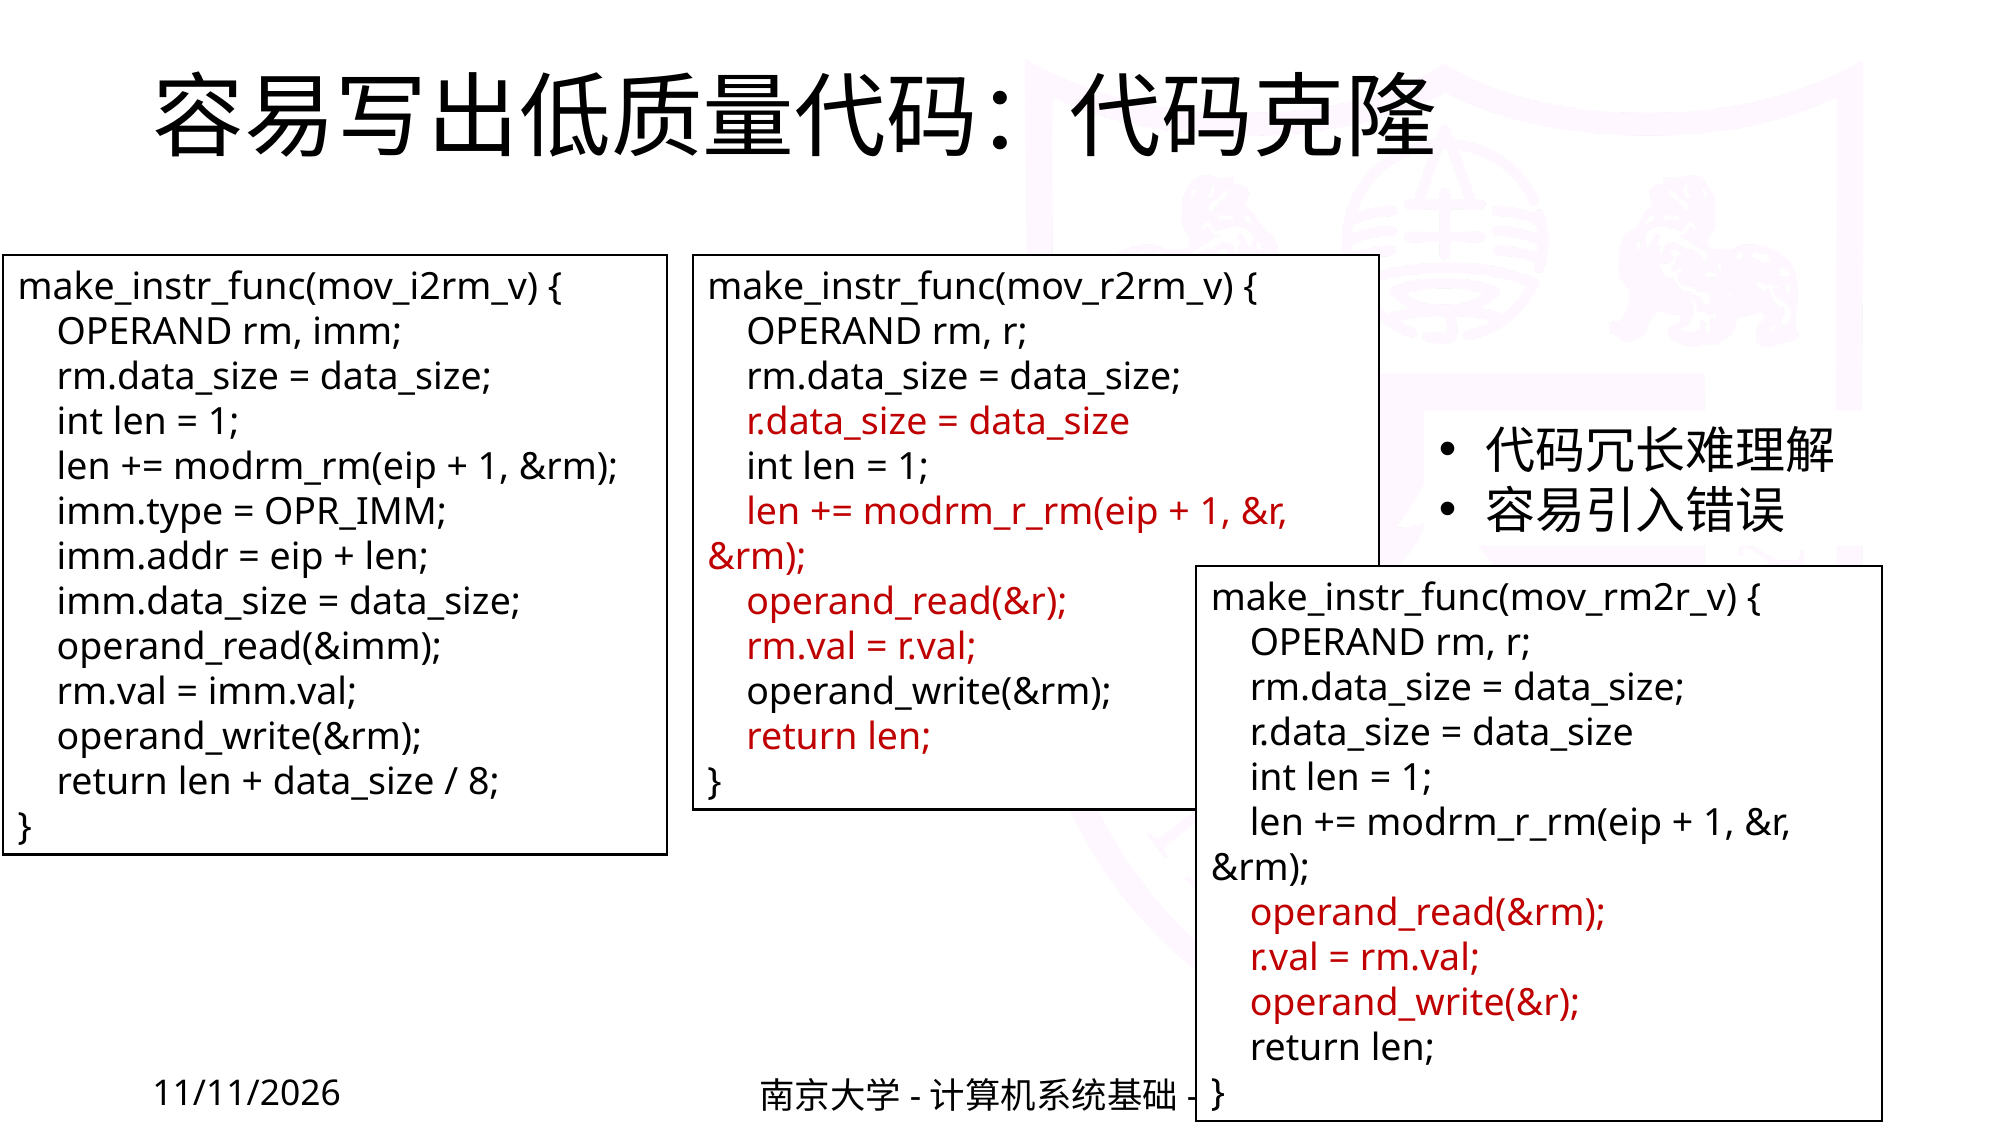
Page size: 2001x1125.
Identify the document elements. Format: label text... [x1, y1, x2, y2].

footer 南京大学-计算机系统基础-PA [662, 1064, 1338, 1125]
text_box make_instr_func(mov_i2rm_v) { OPERAND rm, imm; rm.data_size = data_size; int len = 1; len += modrm_rm(eip + 1, &rm); imm.type = OPR_IMM; imm.addr = eip + len; imm.data_size = data_size; operand_read(&imm); rm.val = imm.val; operand_write(&rm); return len + data_size / 8; } [2, 254, 668, 856]
text_box make_instr_func(mov_r2rm_v) { OPERAND rm, r; rm.data_size = data_size; r.data_size = data_size int len = 1; len += modrm_r_rm(eip + 1, &r, &rm); operand_read(&r); rm.val = r.val; operand_write(&rm); return len; } [692, 254, 1380, 811]
text_box 代码冗长难理解 容易引入错误 [1424, 410, 1896, 546]
title 容易写出低质量代码：代码克隆 [137, 59, 1863, 181]
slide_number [137, 1064, 588, 1125]
text_box make_instr_func(mov_rm2r_v) { OPERAND rm, r; rm.data_size = data_size; r.data_size = data_size int len = 1; len += modrm_r_rm(eip + 1, &r, &rm); operand_read(&rm); r.val = rm.val; operand_write(&r); return len; } [1195, 565, 1883, 1122]
